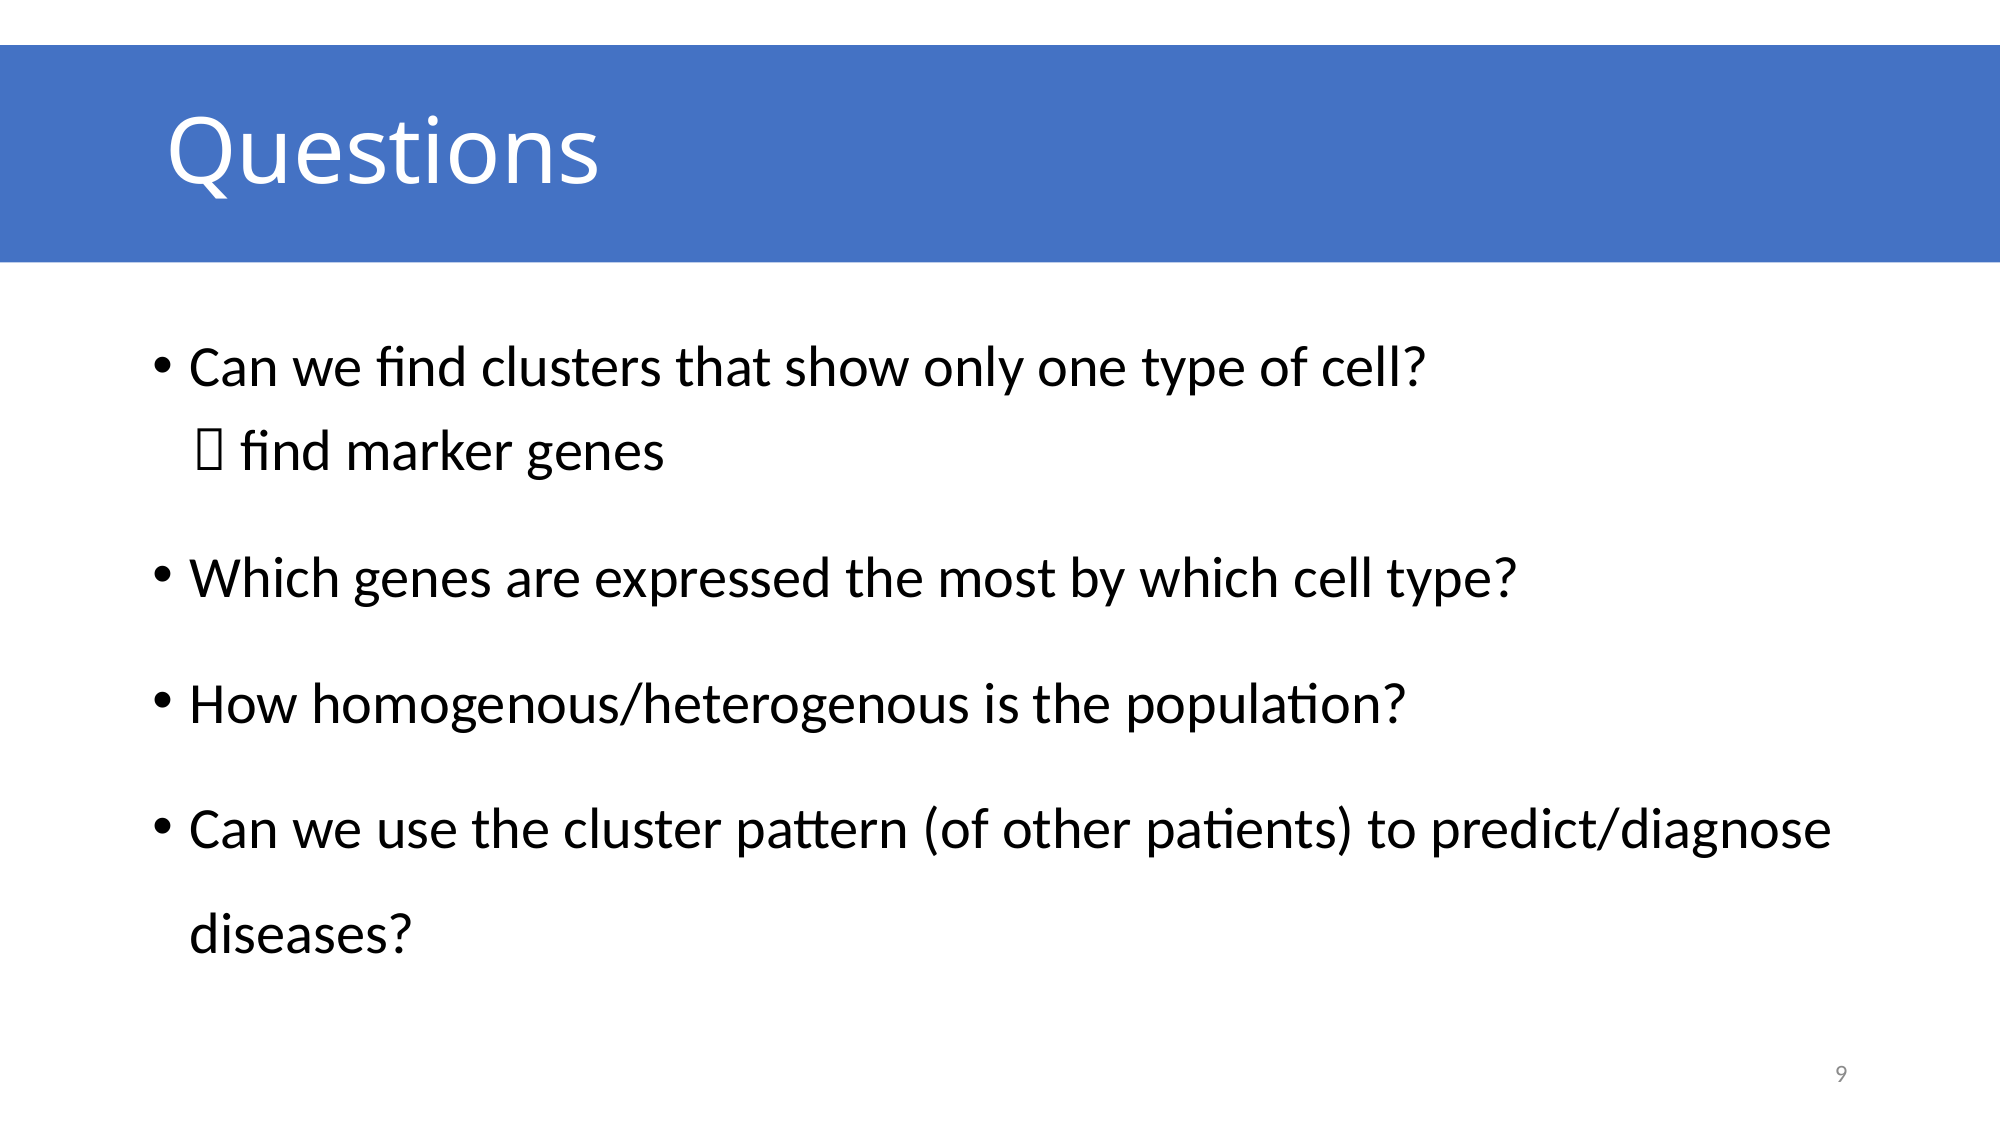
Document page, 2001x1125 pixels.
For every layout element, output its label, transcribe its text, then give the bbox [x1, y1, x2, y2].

title Questions [0, 45, 2000, 263]
list Can we find clusters that show only one type of cell?  find marker genes Which genes are expressed the most by which cell type? How homogenous/heterogenous is the population? Can we use the cluster pattern (of other patients) to predict/diagnose diseases? [137, 328, 1863, 1043]
slide_number 9 [1412, 1042, 1863, 1103]
